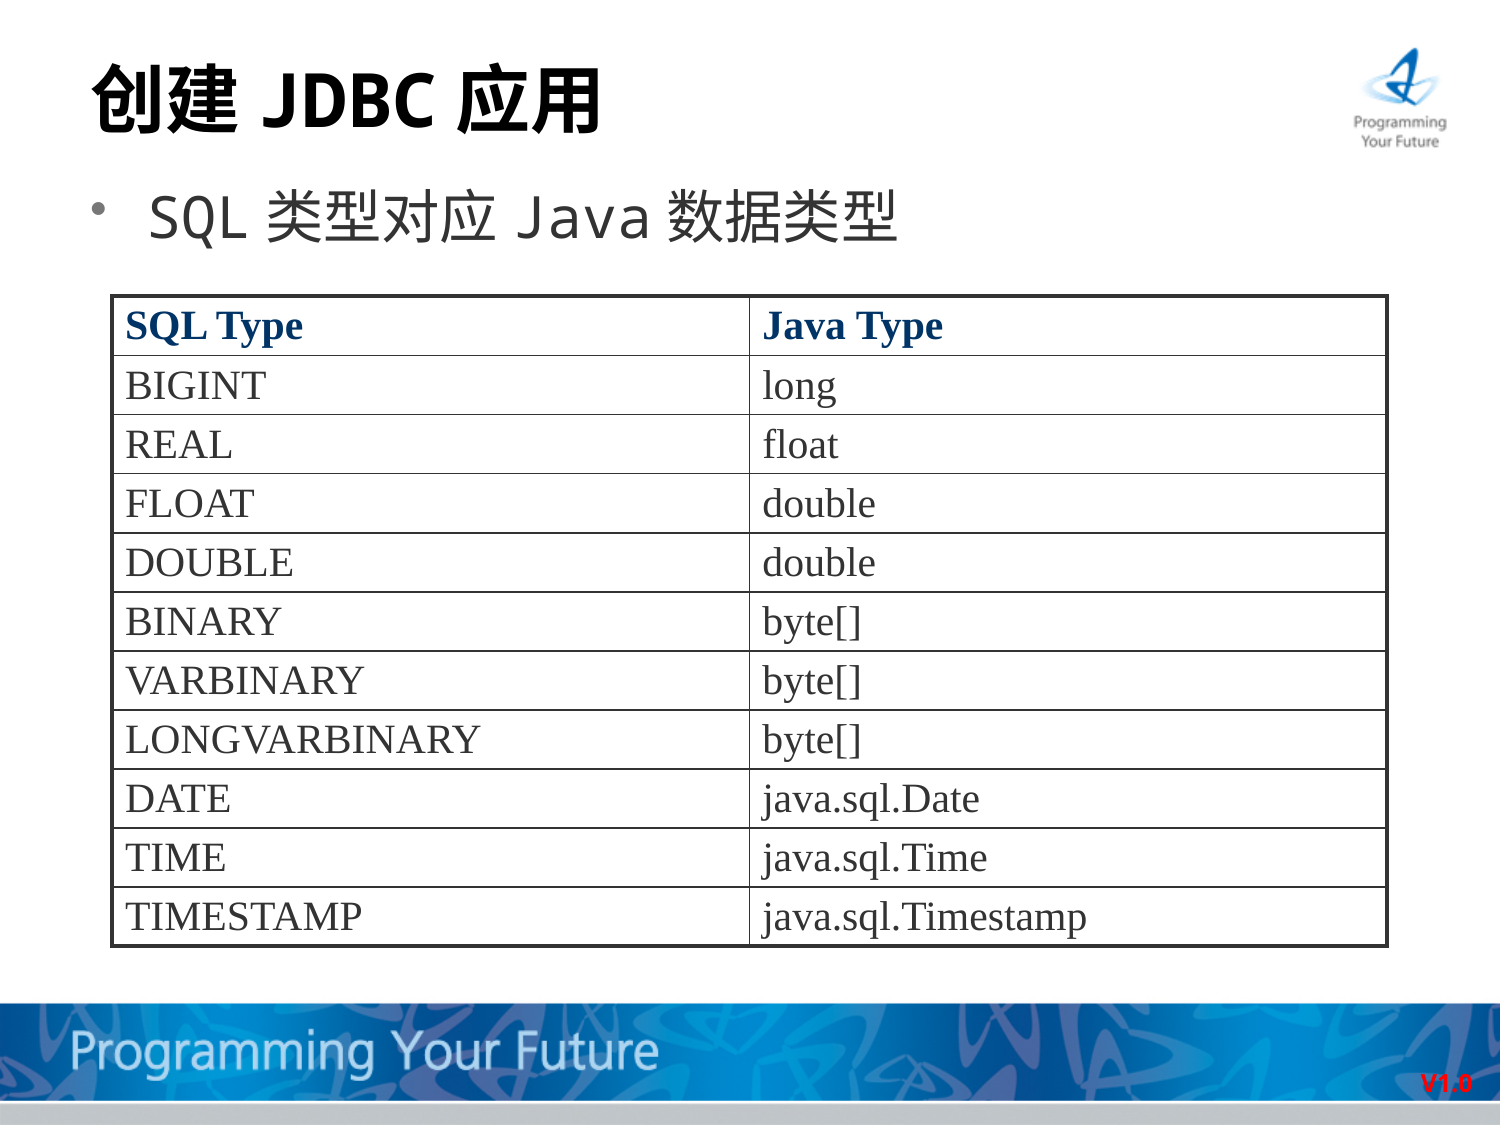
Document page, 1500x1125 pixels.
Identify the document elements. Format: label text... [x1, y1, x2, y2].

table_header SQL Type [114, 298, 749, 355]
table_cell TIMESTAMP [114, 888, 749, 944]
table_cell FLOAT [114, 474, 749, 532]
picture [1340, 42, 1461, 157]
table_cell LONGVARBINARY [114, 711, 749, 768]
table_cell DATE [114, 770, 749, 827]
table_cell REAL [114, 415, 749, 473]
table_cell BIGINT [114, 356, 749, 414]
table_cell double [750, 474, 1385, 532]
list SQL类型对应Java数据类型 [74, 172, 1412, 988]
picture [0, 997, 1500, 1125]
table_cell DOUBLE [114, 534, 749, 591]
table_cell TIME [114, 829, 749, 886]
table_cell double [750, 534, 1385, 591]
title 创建JDBC应用 [74, 44, 1271, 162]
table_header Java Type [750, 298, 1385, 355]
table_cell long [750, 356, 1385, 414]
table_cell float [750, 415, 1385, 473]
table_cell java.sql.Timestamp [750, 888, 1385, 944]
table_cell BINARY [114, 593, 749, 650]
table_cell byte[] [750, 652, 1385, 709]
table_cell VARBINARY [114, 652, 749, 709]
table_cell java.sql.Date [750, 770, 1385, 827]
table_cell byte[] [750, 593, 1385, 650]
table_cell java.sql.Time [750, 829, 1385, 886]
table_cell byte[] [750, 711, 1385, 768]
